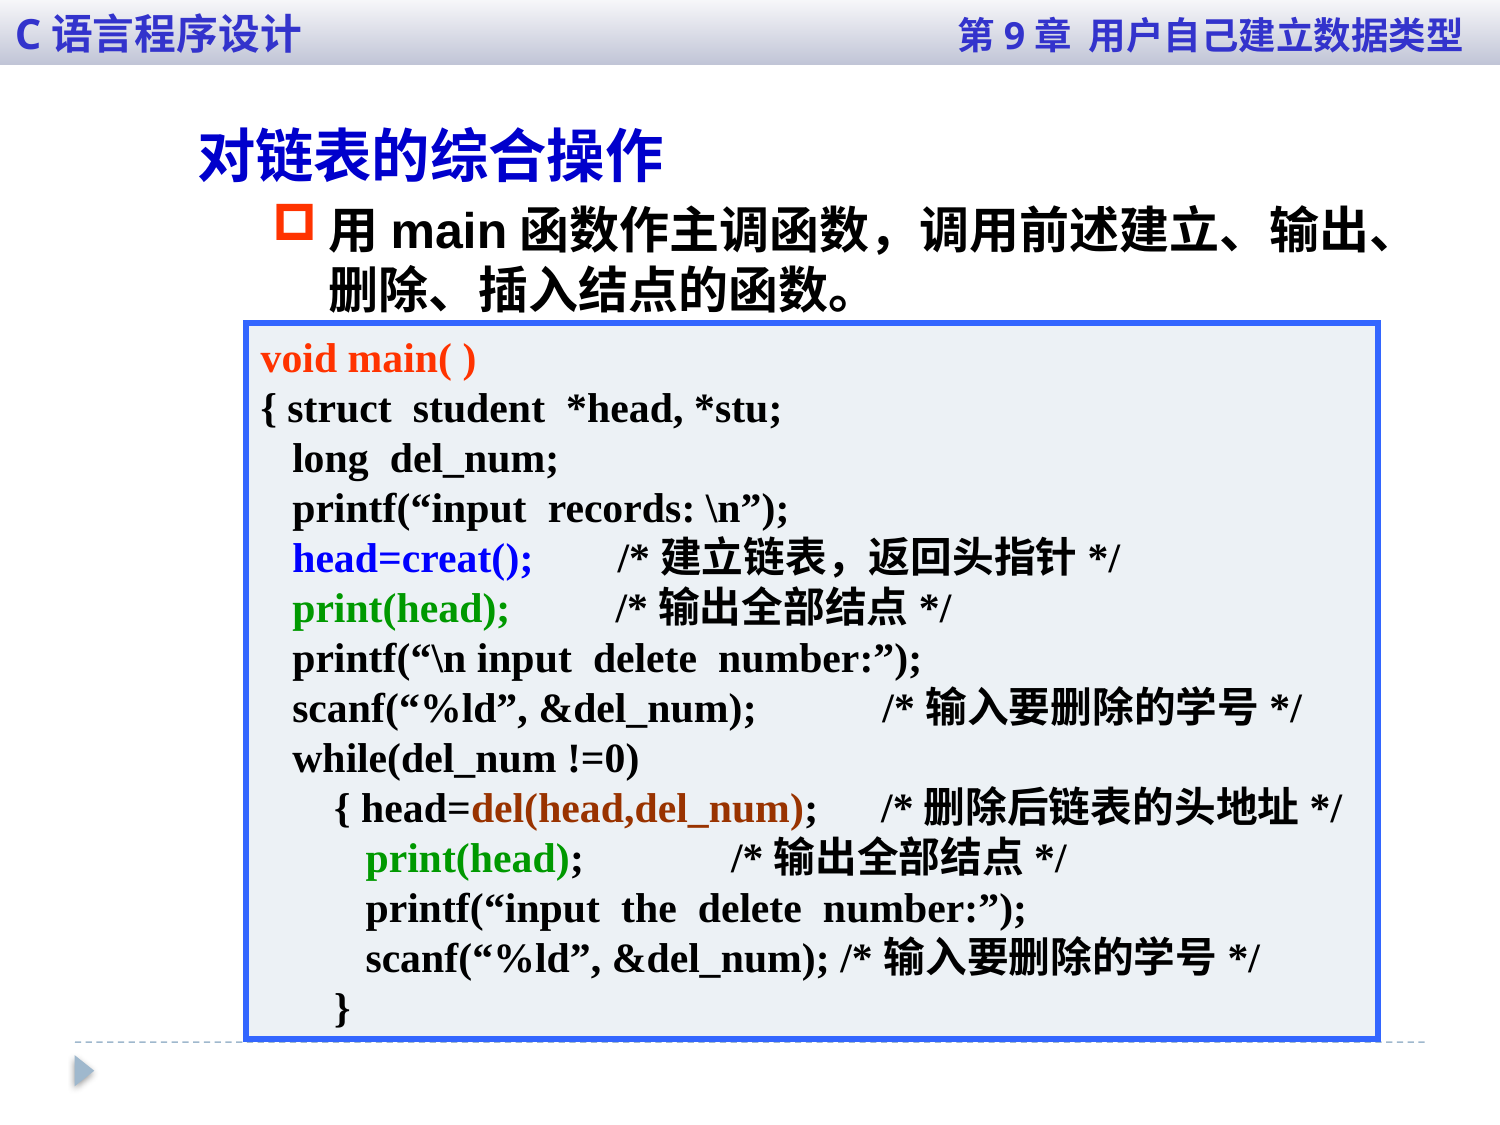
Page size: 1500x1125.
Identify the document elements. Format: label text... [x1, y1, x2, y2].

text_box C语言程序设计 第9章 用户自己建立数据类型 [0, 0, 1500, 65]
text_box 对链表的综合操作 用main函数作主调函数，调用前述建立、输出、删除、插入结点的函数。 [107, 111, 1413, 327]
text_box void main( ) { struct student *head, *stu; long del_num; printf(“input records: \n”); head=creat(); /*建立链表，返回头指针*/ print(head); /*输出全部结点*/ printf(“\n input delete number:”); scanf(“%ld”, &del_num); /*输入要删除的学号*/ while(del_num !=0) { head=del(head,del_num); /*删除后链表的头地址*/ print(head); /*输出全部结点*/ printf(“input the delete number:”); scanf(“%ld”, &del_num); /*输入要删除的学号*/ } [245, 323, 1378, 1039]
